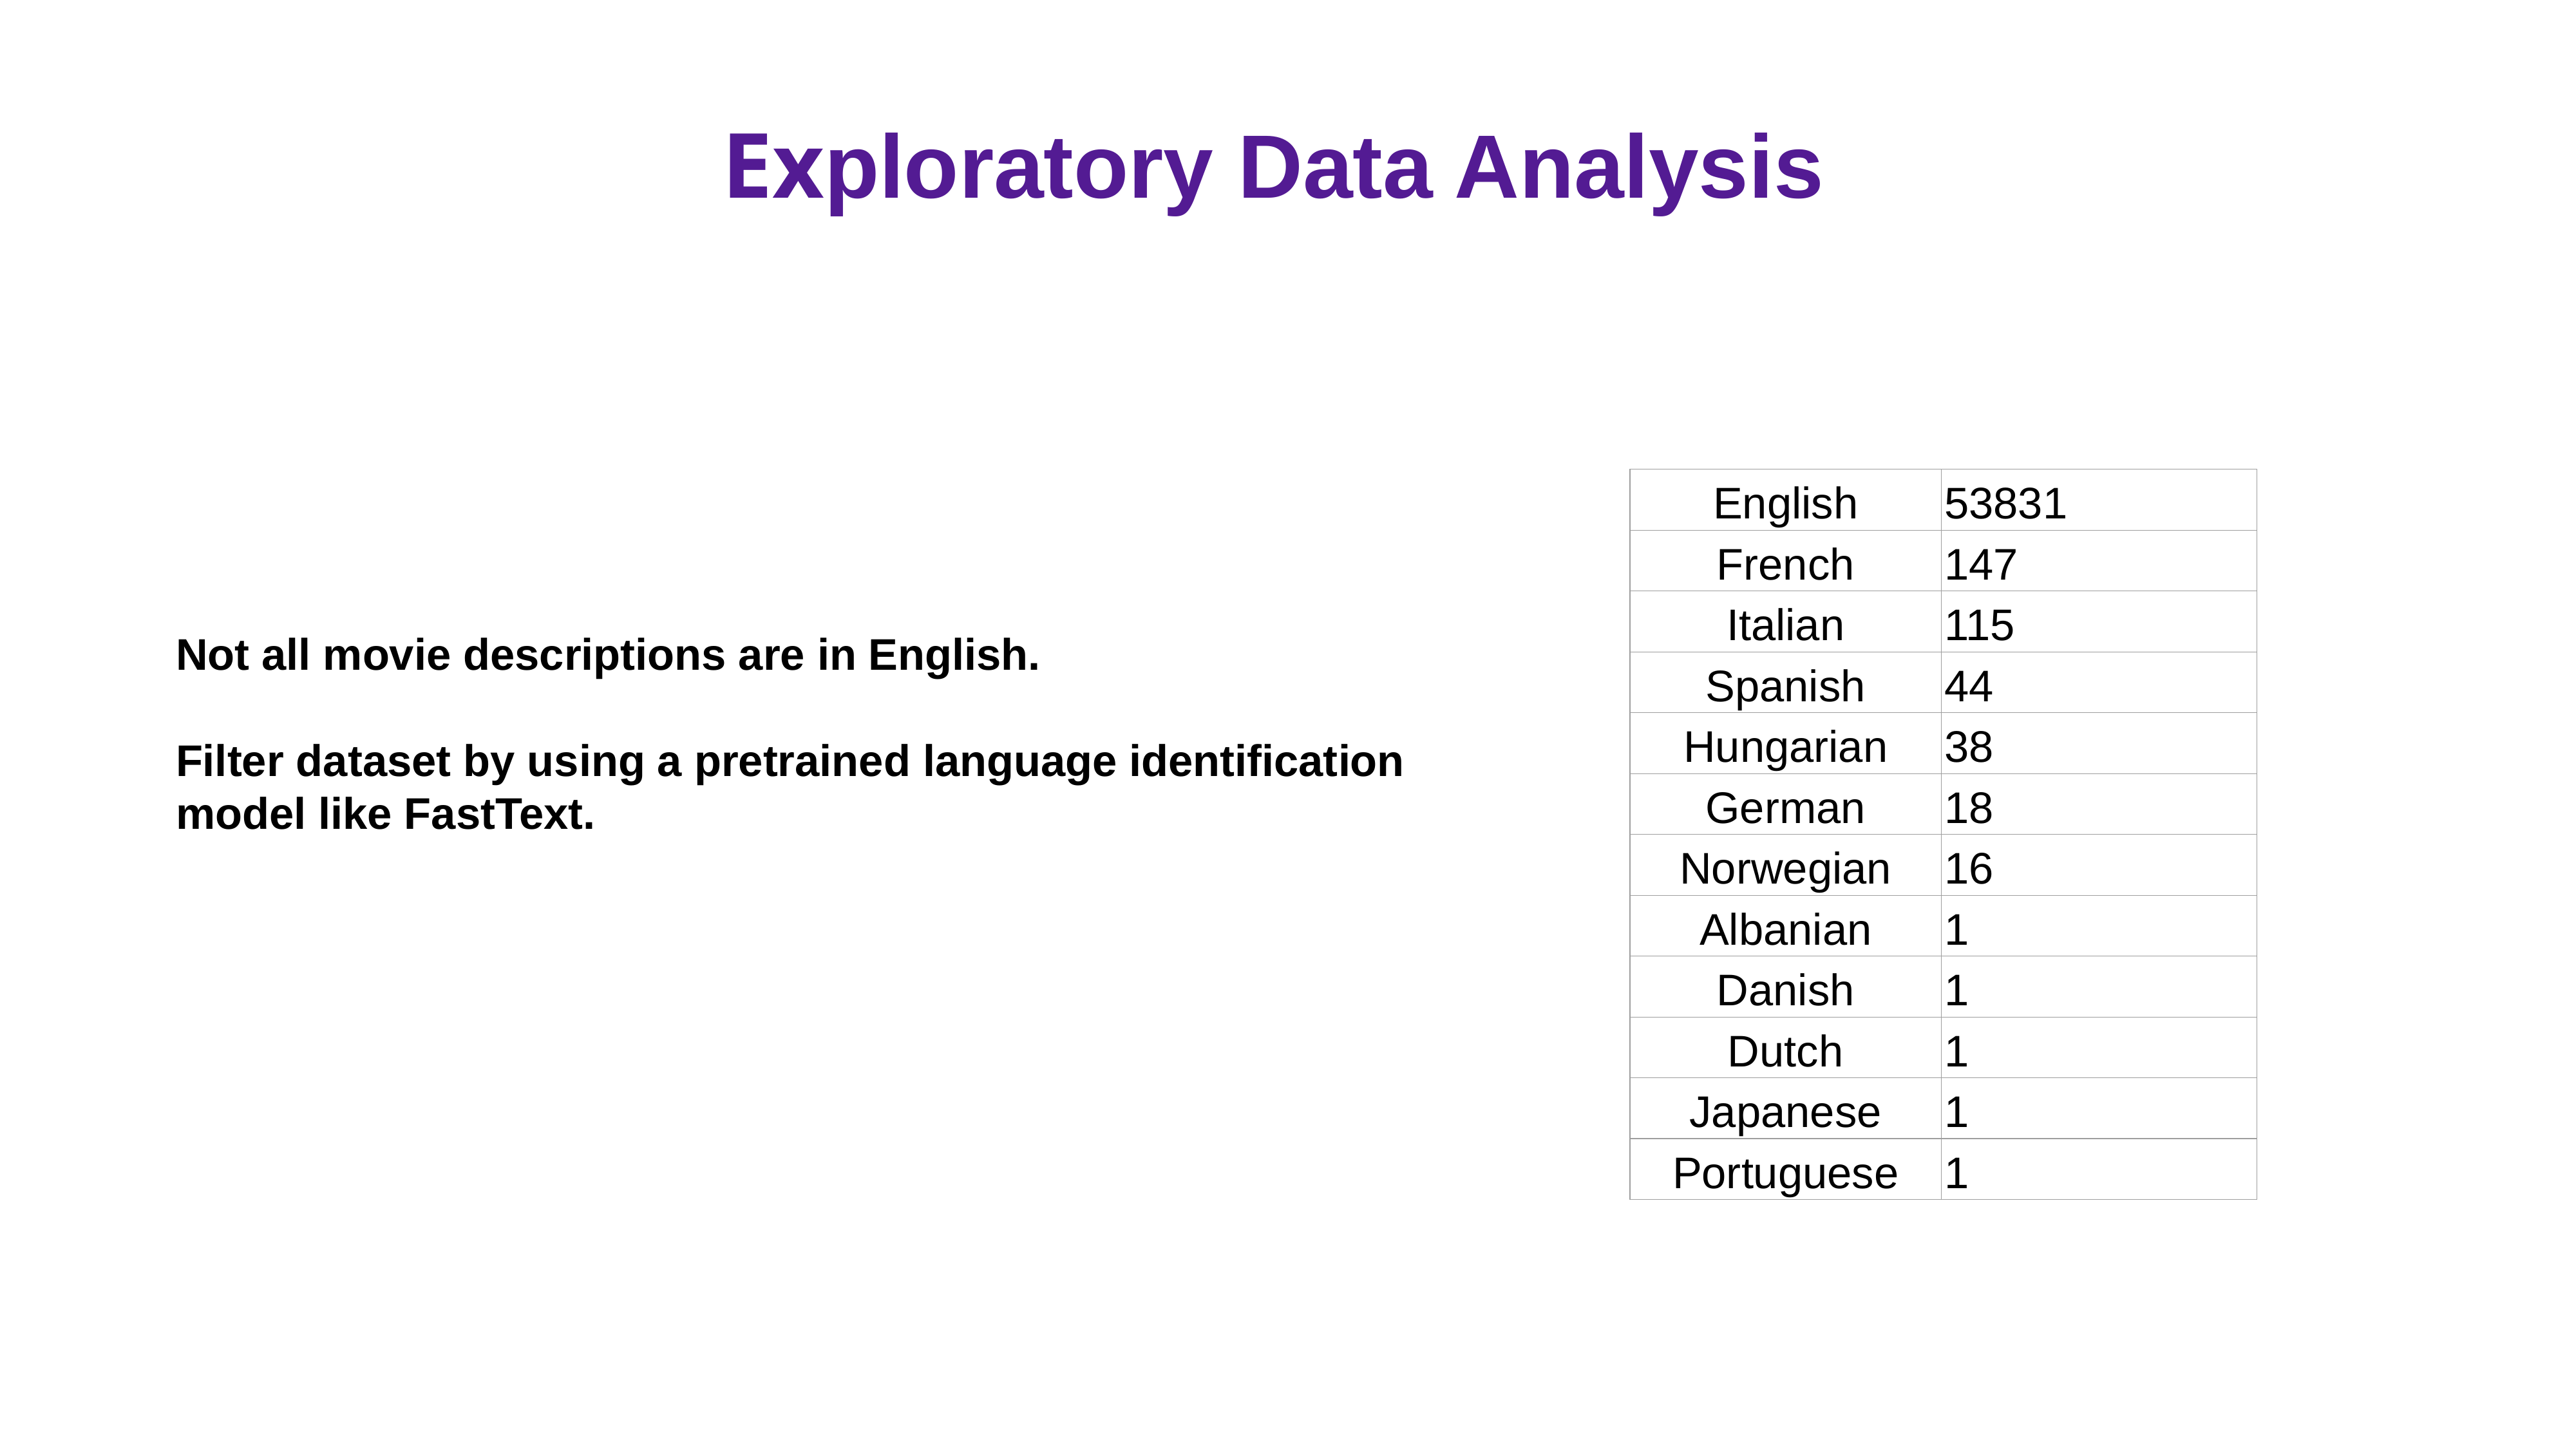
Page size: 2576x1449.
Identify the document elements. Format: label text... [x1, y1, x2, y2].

table_cell Dutch [1631, 1018, 1941, 1077]
table_cell Japanese [1631, 1078, 1941, 1138]
table_cell 16 [1942, 835, 2257, 895]
table_cell Albanian [1631, 896, 1941, 956]
table_cell 1 [1942, 1078, 2257, 1138]
table_cell Portuguese [1631, 1139, 1941, 1199]
table_cell 44 [1942, 652, 2257, 712]
table_cell German [1631, 774, 1941, 834]
table_cell 115 [1942, 591, 2257, 652]
table_cell 18 [1942, 774, 2257, 834]
table_cell French [1631, 531, 1941, 591]
table_cell Spanish [1631, 652, 1941, 712]
table_header 53831 [1942, 469, 2257, 530]
table_cell Hungarian [1631, 713, 1941, 773]
table_cell 38 [1942, 713, 2257, 773]
text_box Not all movie descriptions are in English. Filter dataset by using a pretrained language identification model like FastText. [166, 616, 1557, 1007]
table_cell Norwegian [1631, 835, 1941, 895]
table_cell 1 [1942, 956, 2257, 1017]
table_cell Danish [1631, 956, 1941, 1017]
table_cell 1 [1942, 1018, 2257, 1077]
table_cell 1 [1942, 896, 2257, 956]
table_cell 1 [1942, 1139, 2257, 1199]
table_cell 147 [1942, 531, 2257, 591]
table_cell Italian [1631, 591, 1941, 652]
table_header English [1631, 469, 1941, 530]
title Exploratory Data Analysis [127, 105, 2449, 257]
